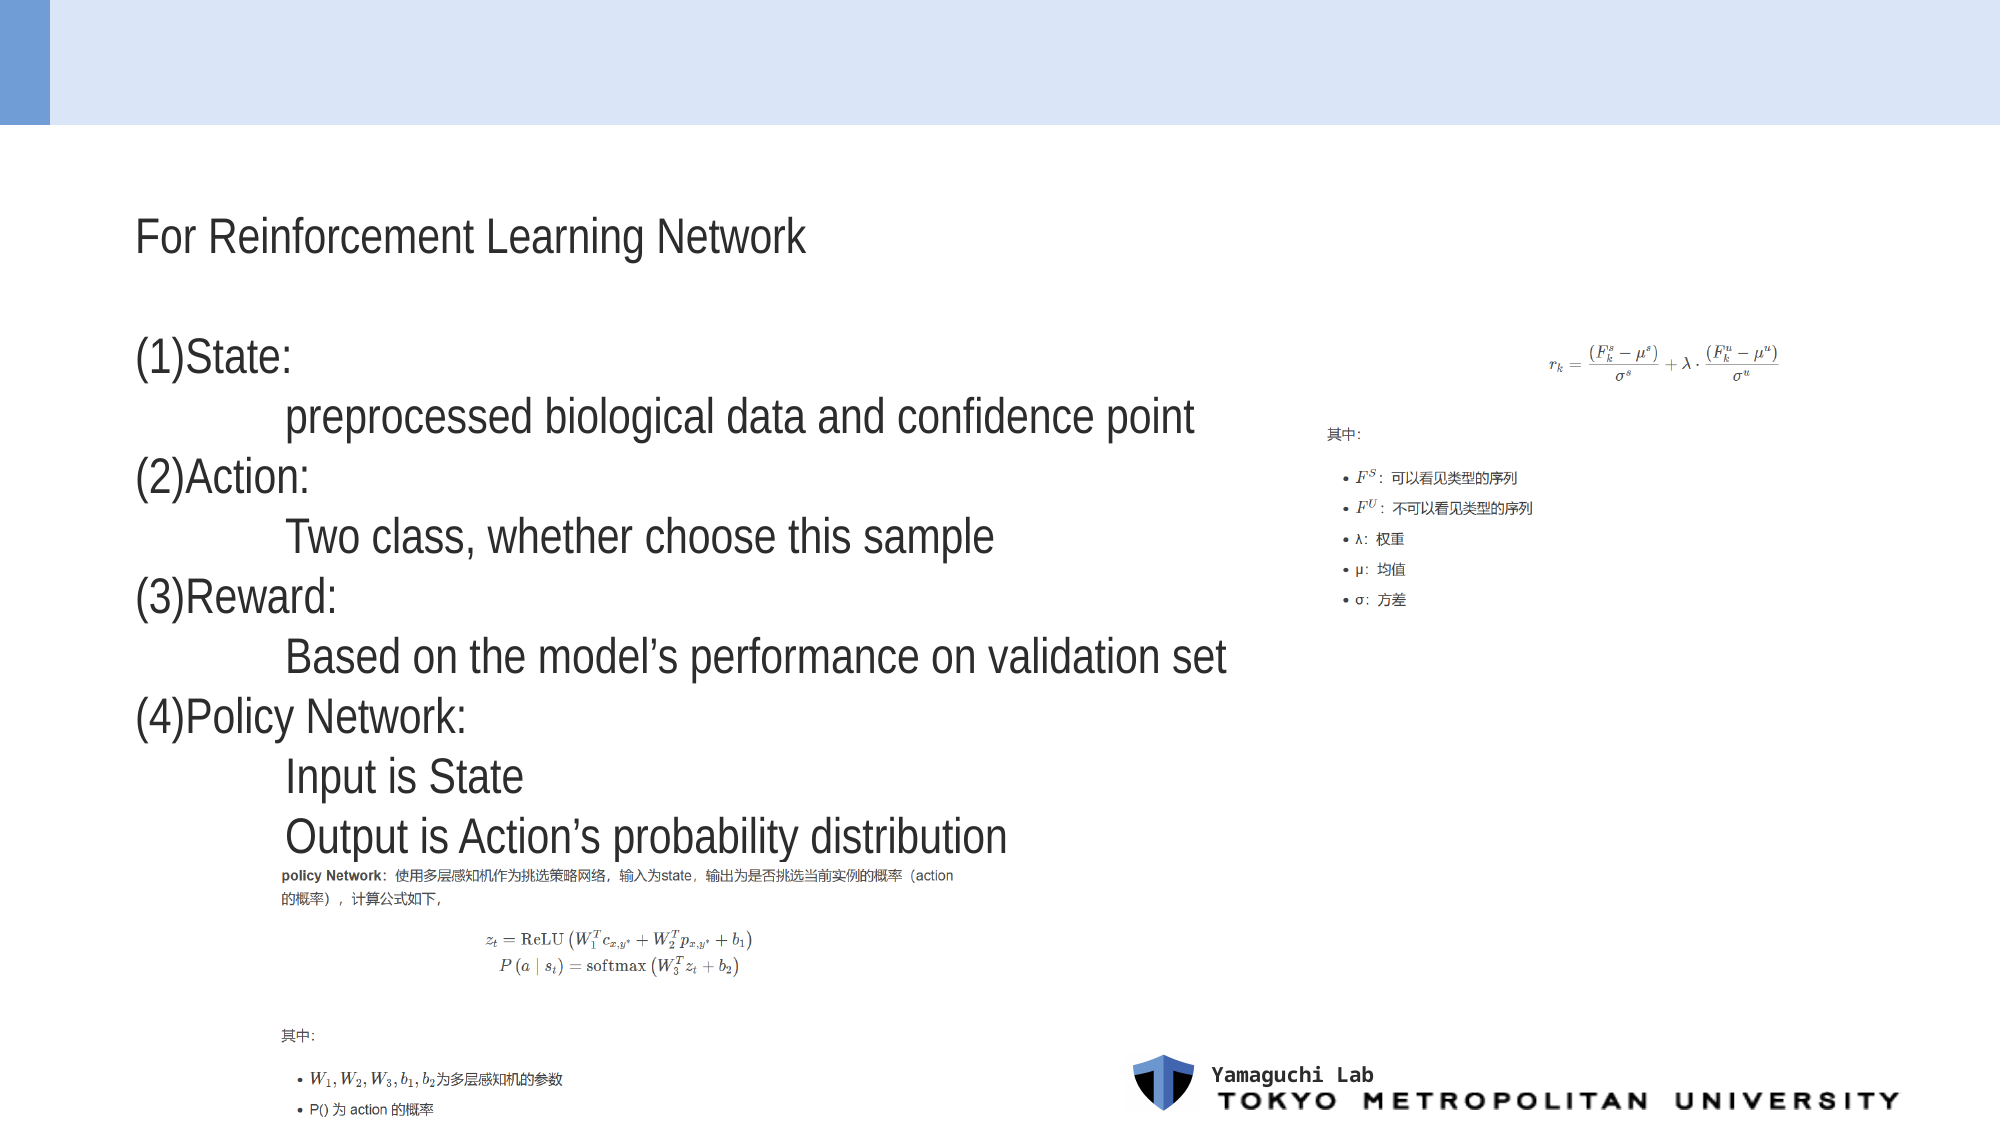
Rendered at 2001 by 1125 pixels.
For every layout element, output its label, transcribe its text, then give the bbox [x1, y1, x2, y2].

text_box For Reinforcement Learning Network (1)State: preprocessed biological data and confidence point (2)Action: Two class, whether choose this sample (3)Reward: Based on the model’s performance on validation set (4)Policy Network: Input is State Output is Action’s probability distribution [120, 196, 1579, 871]
slide_number [1820, 1067, 1987, 1105]
picture [1318, 329, 1855, 615]
picture [1217, 1091, 1901, 1110]
picture [1125, 1053, 1201, 1112]
picture [276, 862, 965, 1125]
